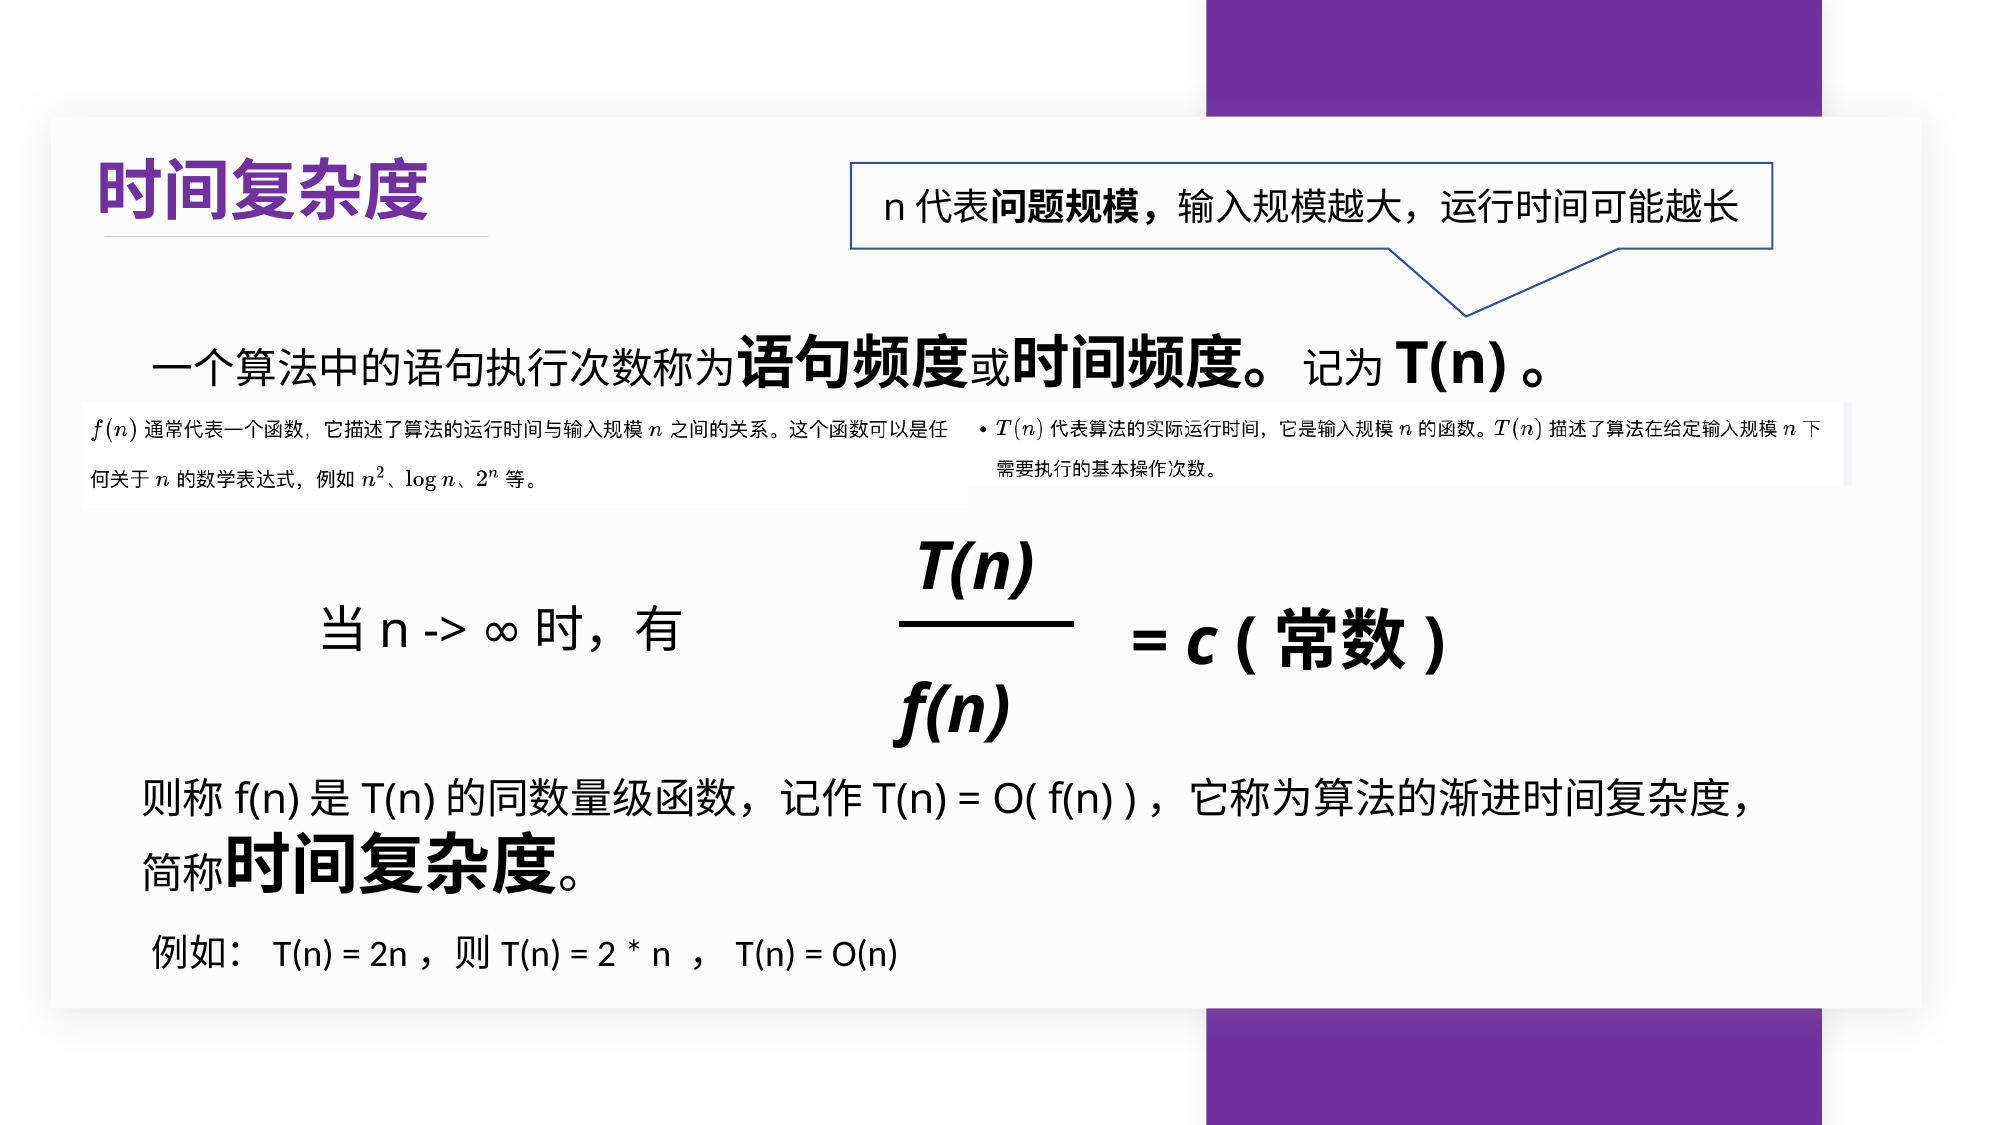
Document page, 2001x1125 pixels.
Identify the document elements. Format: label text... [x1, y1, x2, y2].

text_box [50, 0, 1922, 1125]
text_box 一个算法中的语句执行次数称为语句频度或时间频度。记为T(n)。 [1922, 317, 1932, 403]
picture [82, 403, 1852, 508]
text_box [82, 140, 489, 237]
